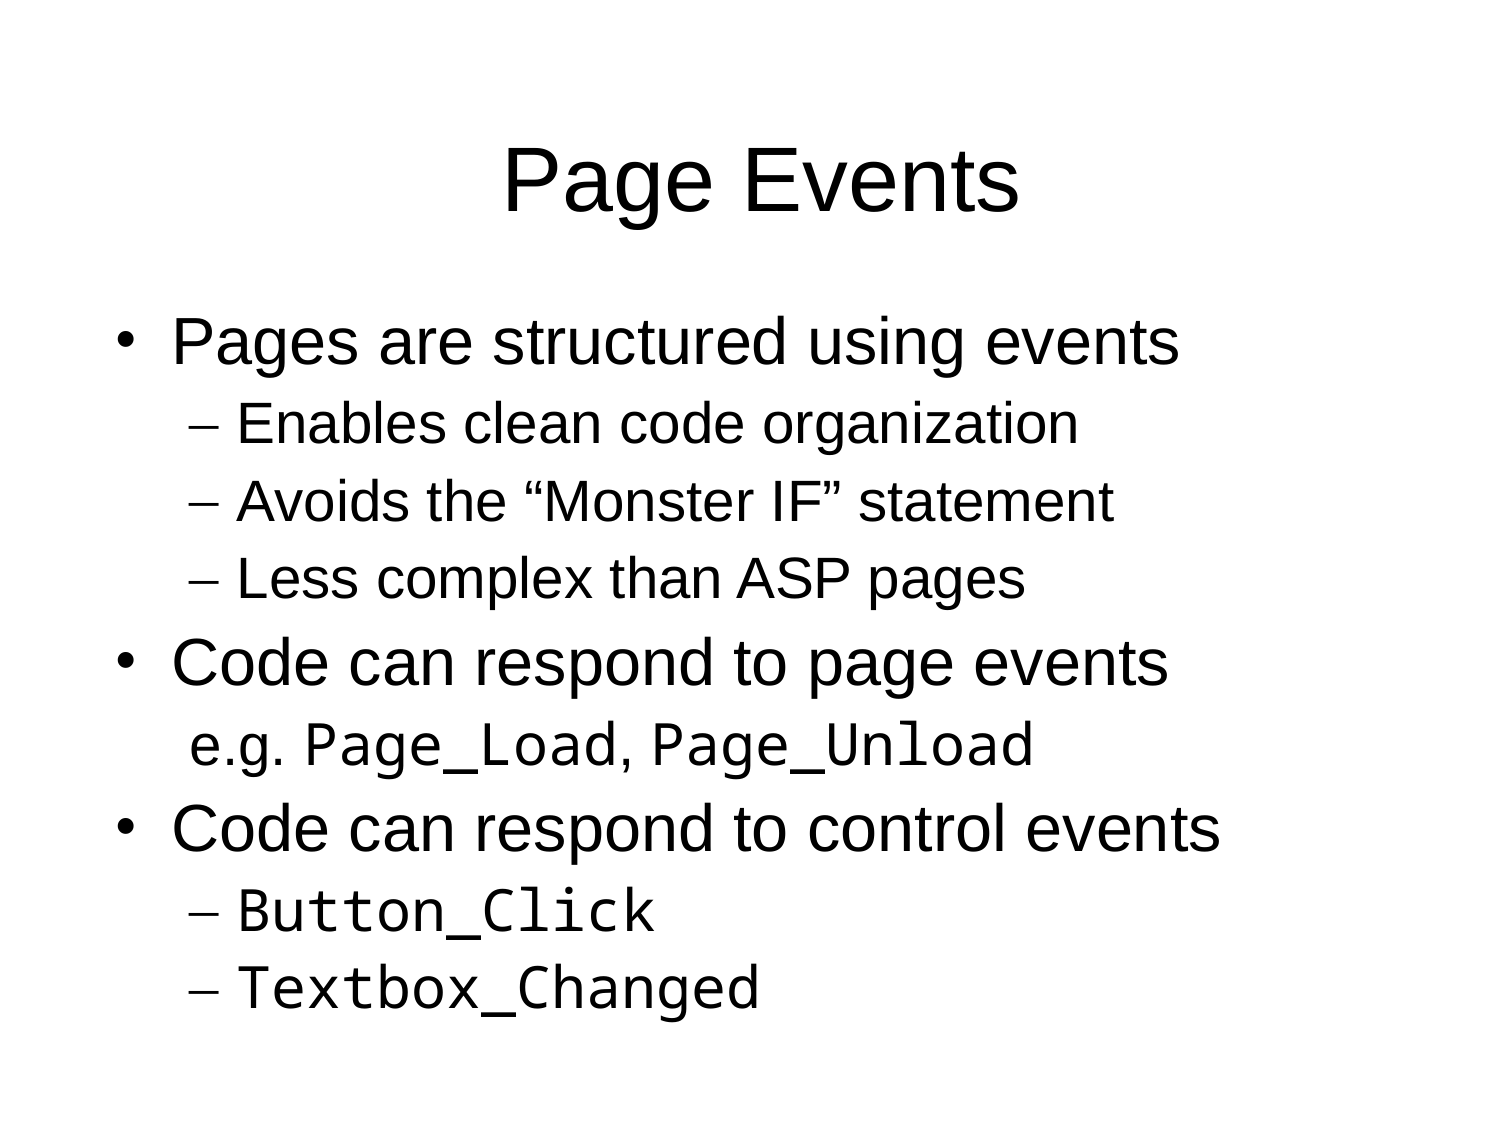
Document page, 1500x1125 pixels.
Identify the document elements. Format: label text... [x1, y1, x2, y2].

text_box Pages are structured using events Enables clean code organization Avoids the “Monster IF” statement Less complex than ASP pages Code can respond to page events e.g. Page_Load, Page_Unload Code can respond to control events Button_Click Textbox_Changed [99, 299, 1425, 975]
text_box Page Events [99, 49, 1425, 237]
